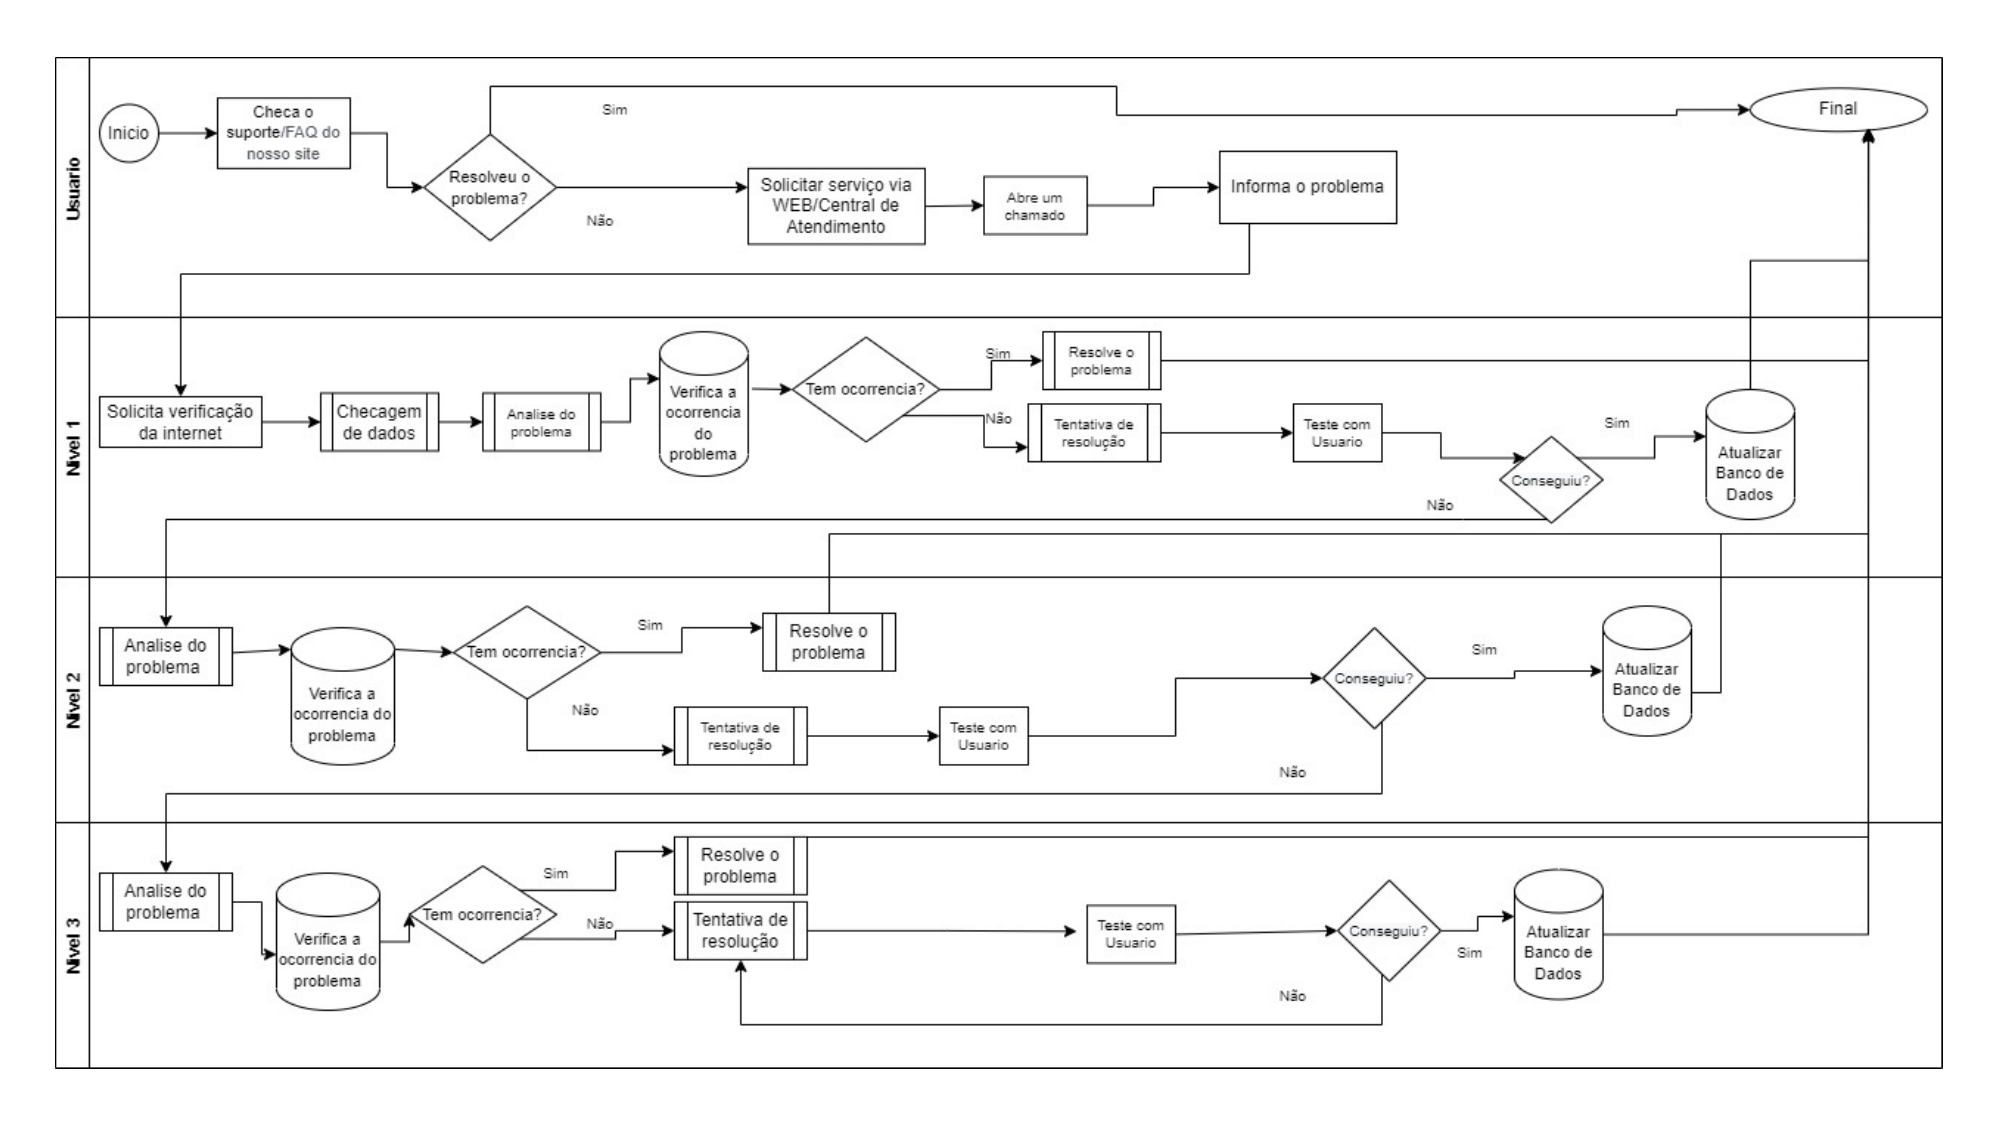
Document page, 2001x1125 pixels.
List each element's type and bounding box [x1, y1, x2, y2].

list [55, 57, 1943, 1069]
